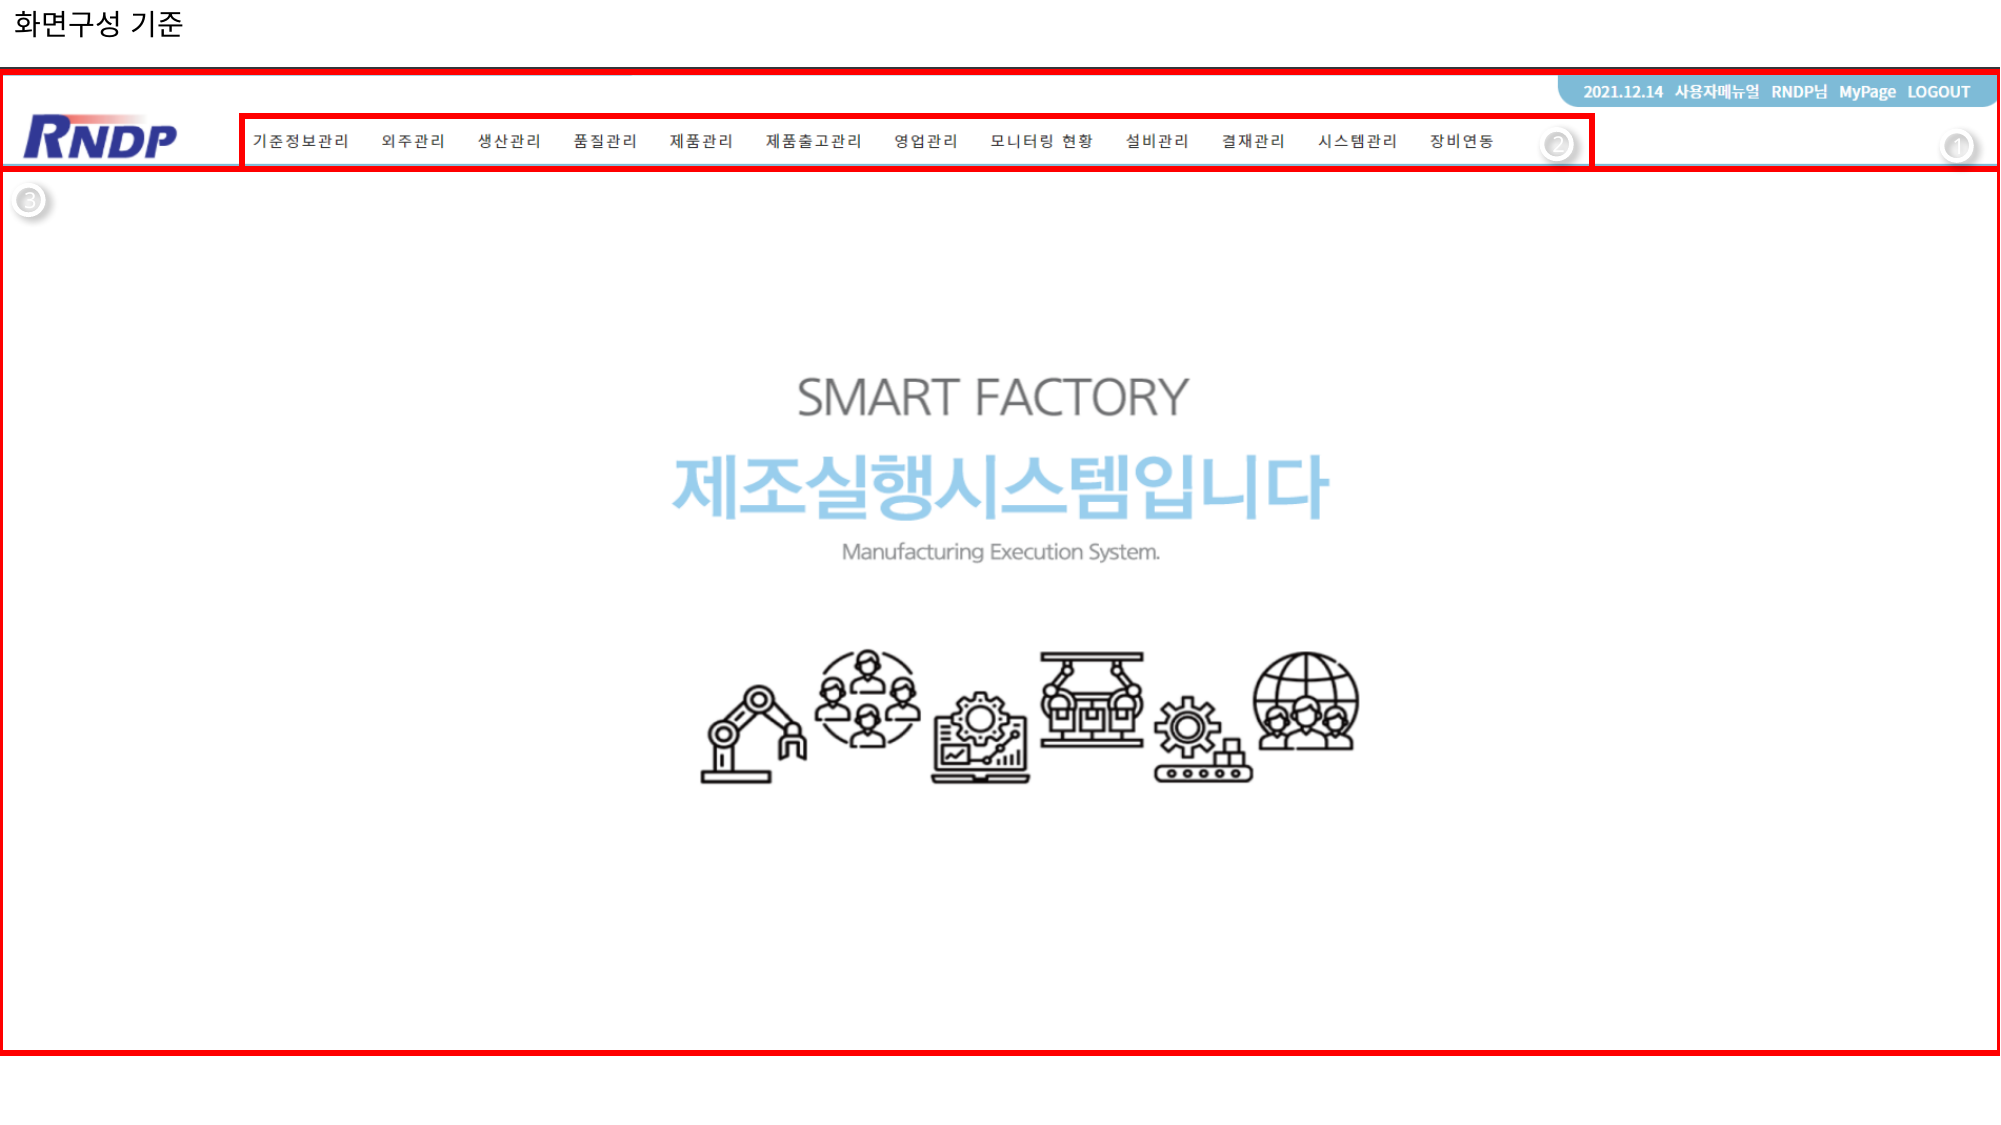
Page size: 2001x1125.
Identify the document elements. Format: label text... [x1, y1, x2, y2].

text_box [0, 67, 2000, 1058]
text_box 화면구성 기준 [0, 0, 200, 49]
